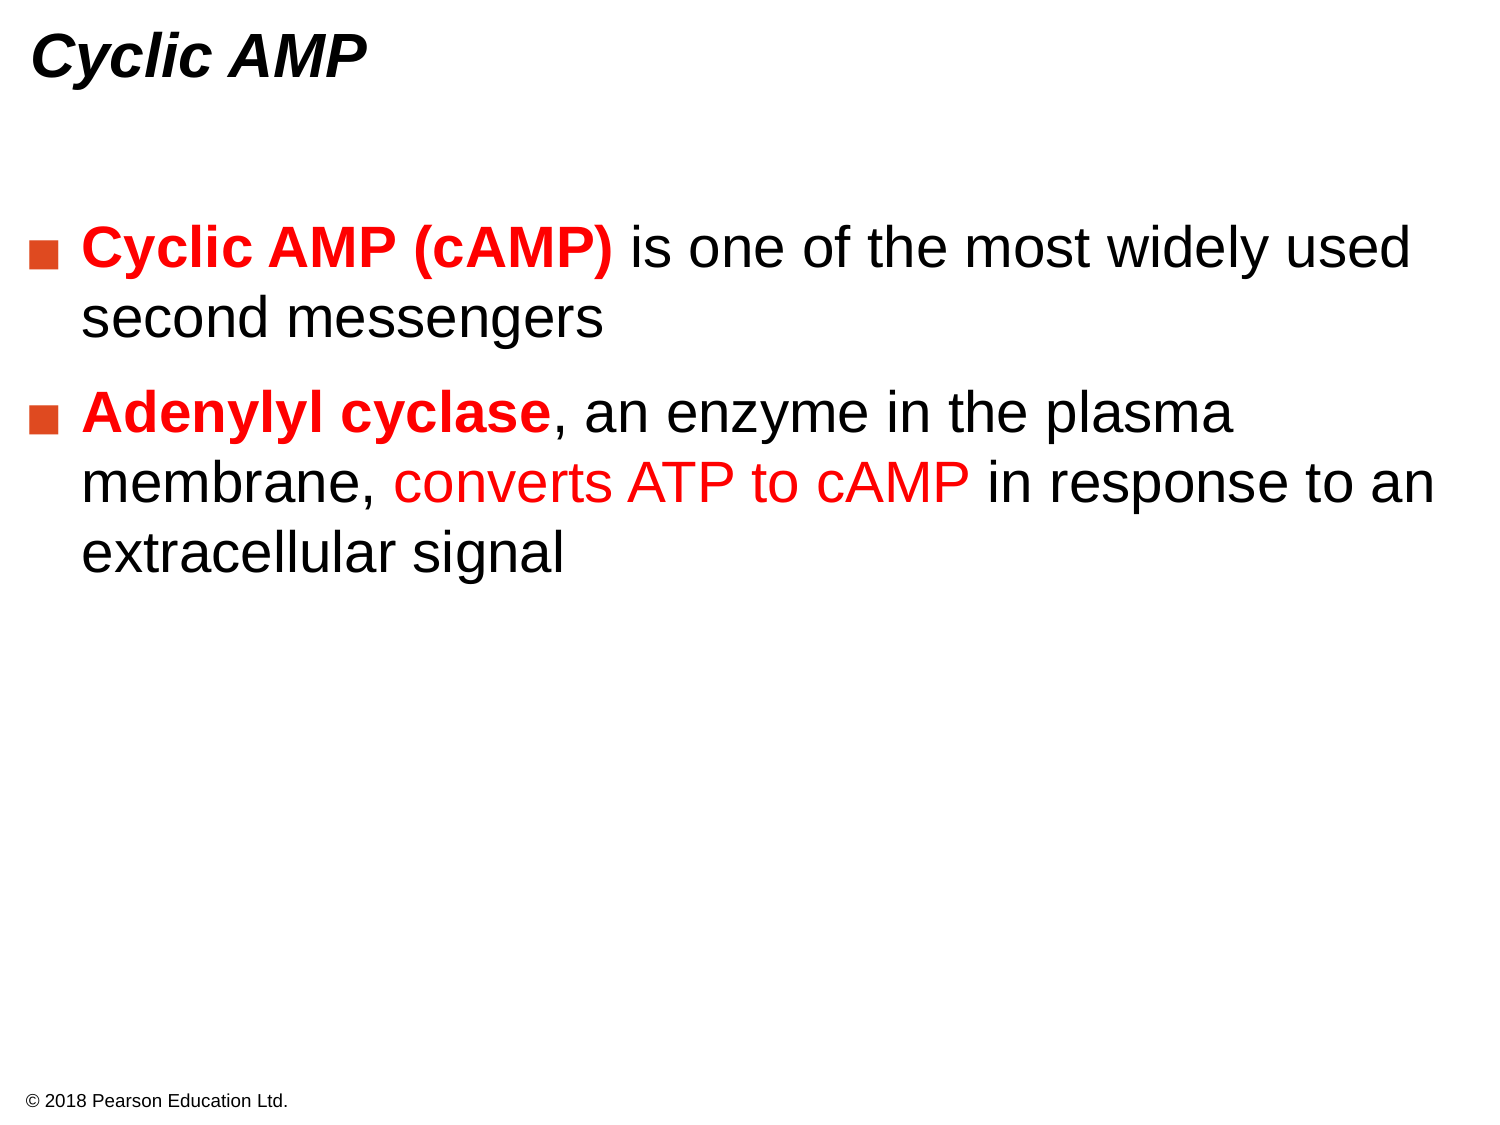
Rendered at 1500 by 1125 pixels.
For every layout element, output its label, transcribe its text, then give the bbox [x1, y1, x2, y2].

title Cyclic AMP [0, 0, 1500, 106]
footer © 2018 Pearson Education Ltd. [10, 1080, 518, 1119]
list Cyclic AMP (cAMP) is one of the most widely used second messengers Adenylyl cyclase, an enzyme in the plasma membrane, converts ATP to cAMP in response to an extracellular signal [24, 208, 1475, 1065]
